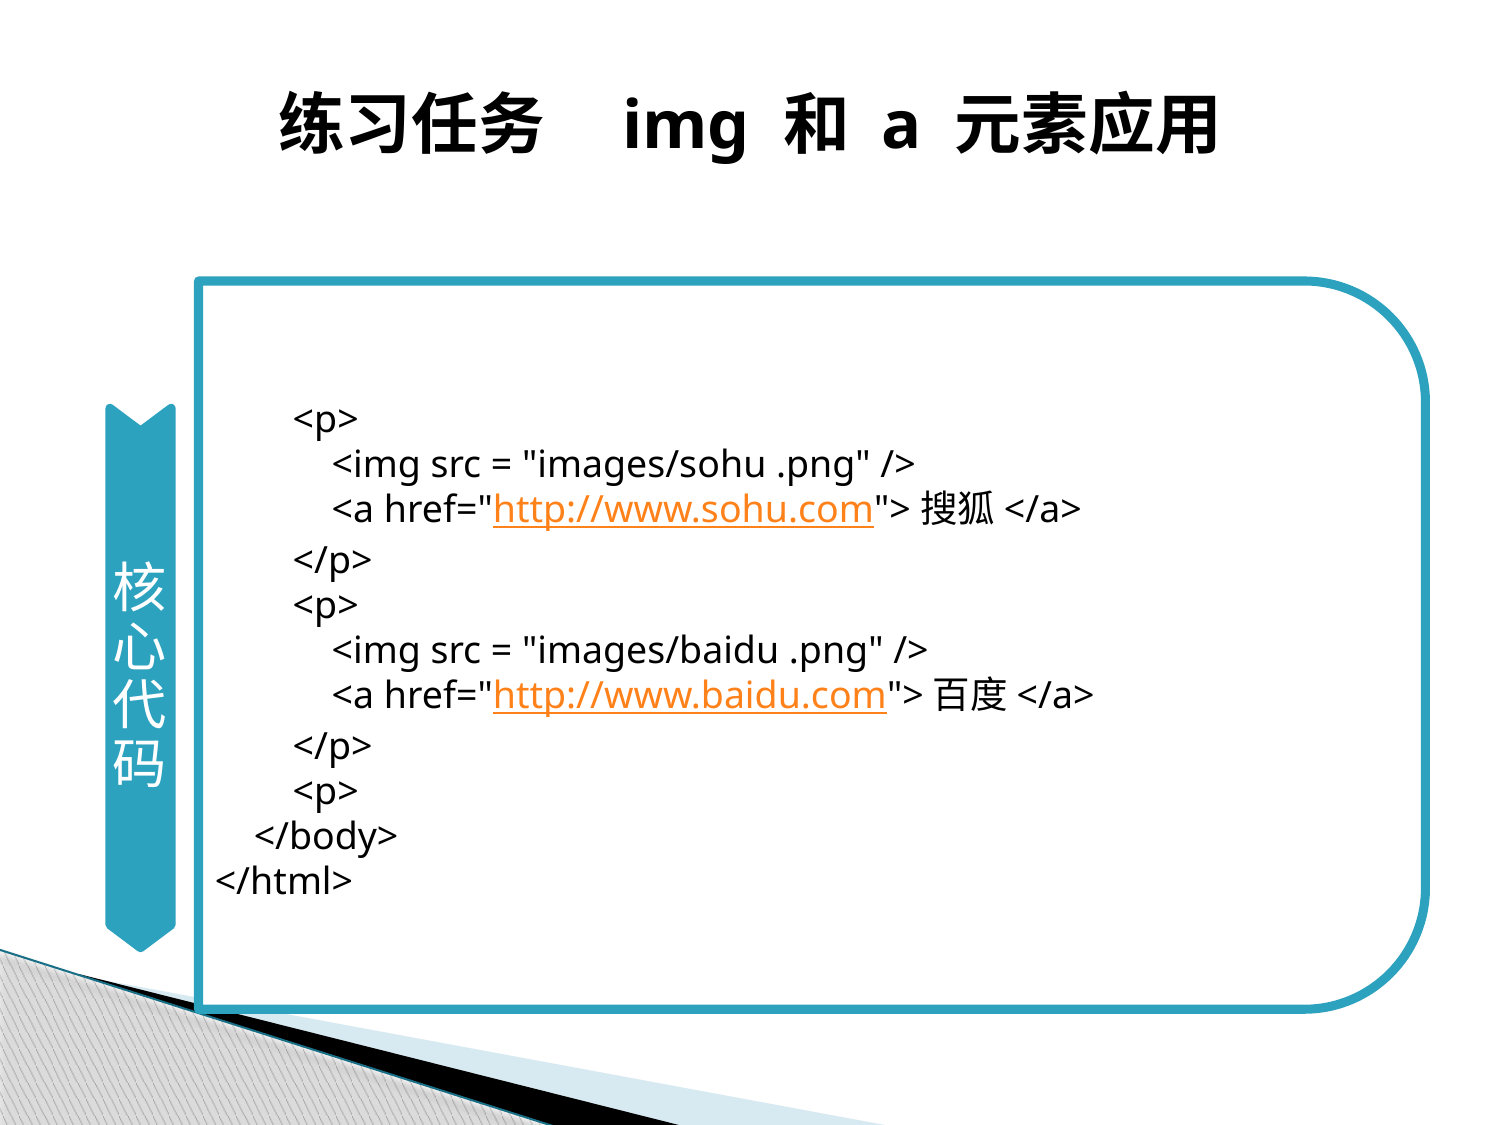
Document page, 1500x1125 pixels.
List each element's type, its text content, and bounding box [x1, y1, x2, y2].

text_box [109, 280, 1426, 1010]
title 练习任务 img 和 a 元素应用 [75, 45, 1425, 199]
